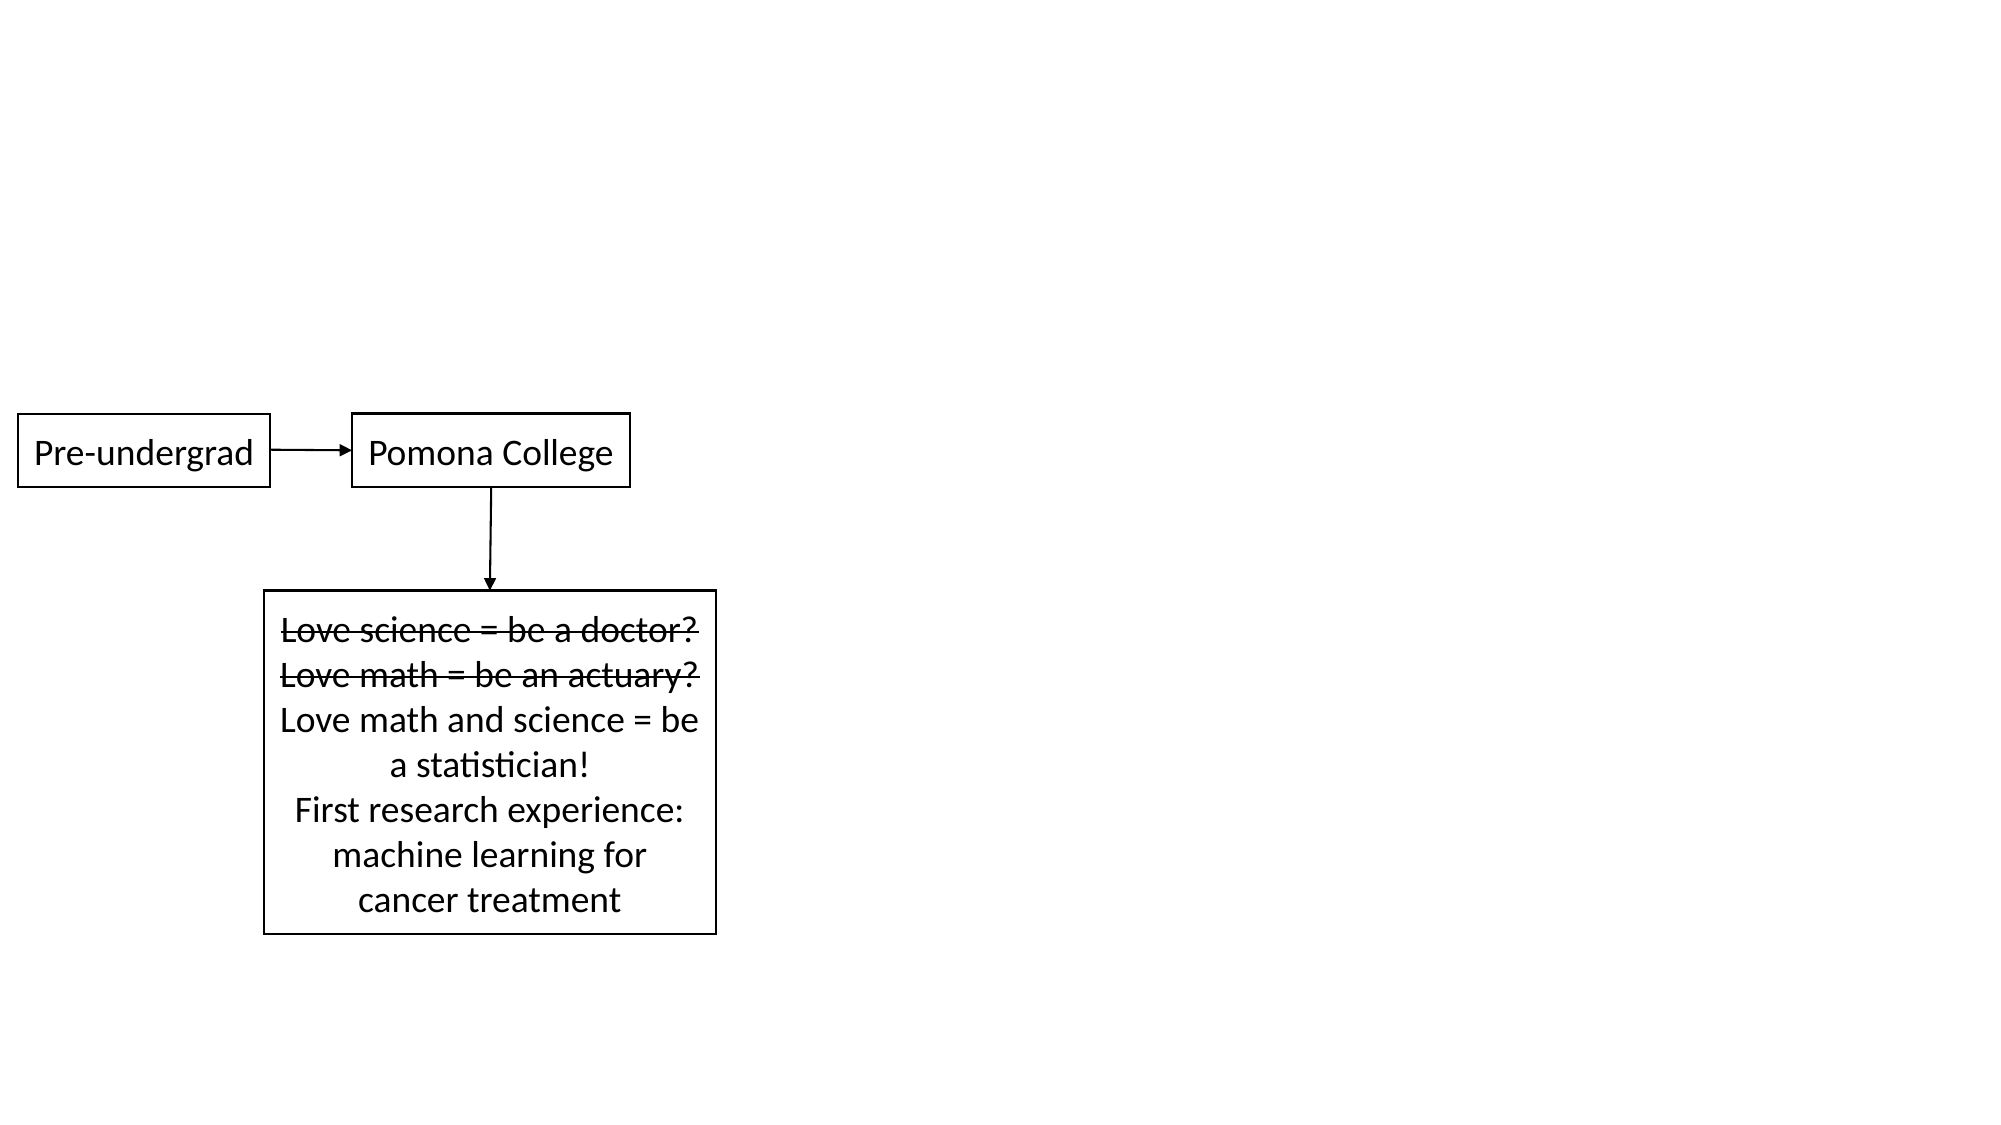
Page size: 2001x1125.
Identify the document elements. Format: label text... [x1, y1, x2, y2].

text_box Love science = be a doctor? Love math = be an actuary? Love math and science = be a statistician! First research experience: machine learning for cancer treatment [263, 589, 717, 935]
text_box Pre-undergrad [17, 413, 271, 488]
text_box Pomona College [351, 412, 631, 488]
